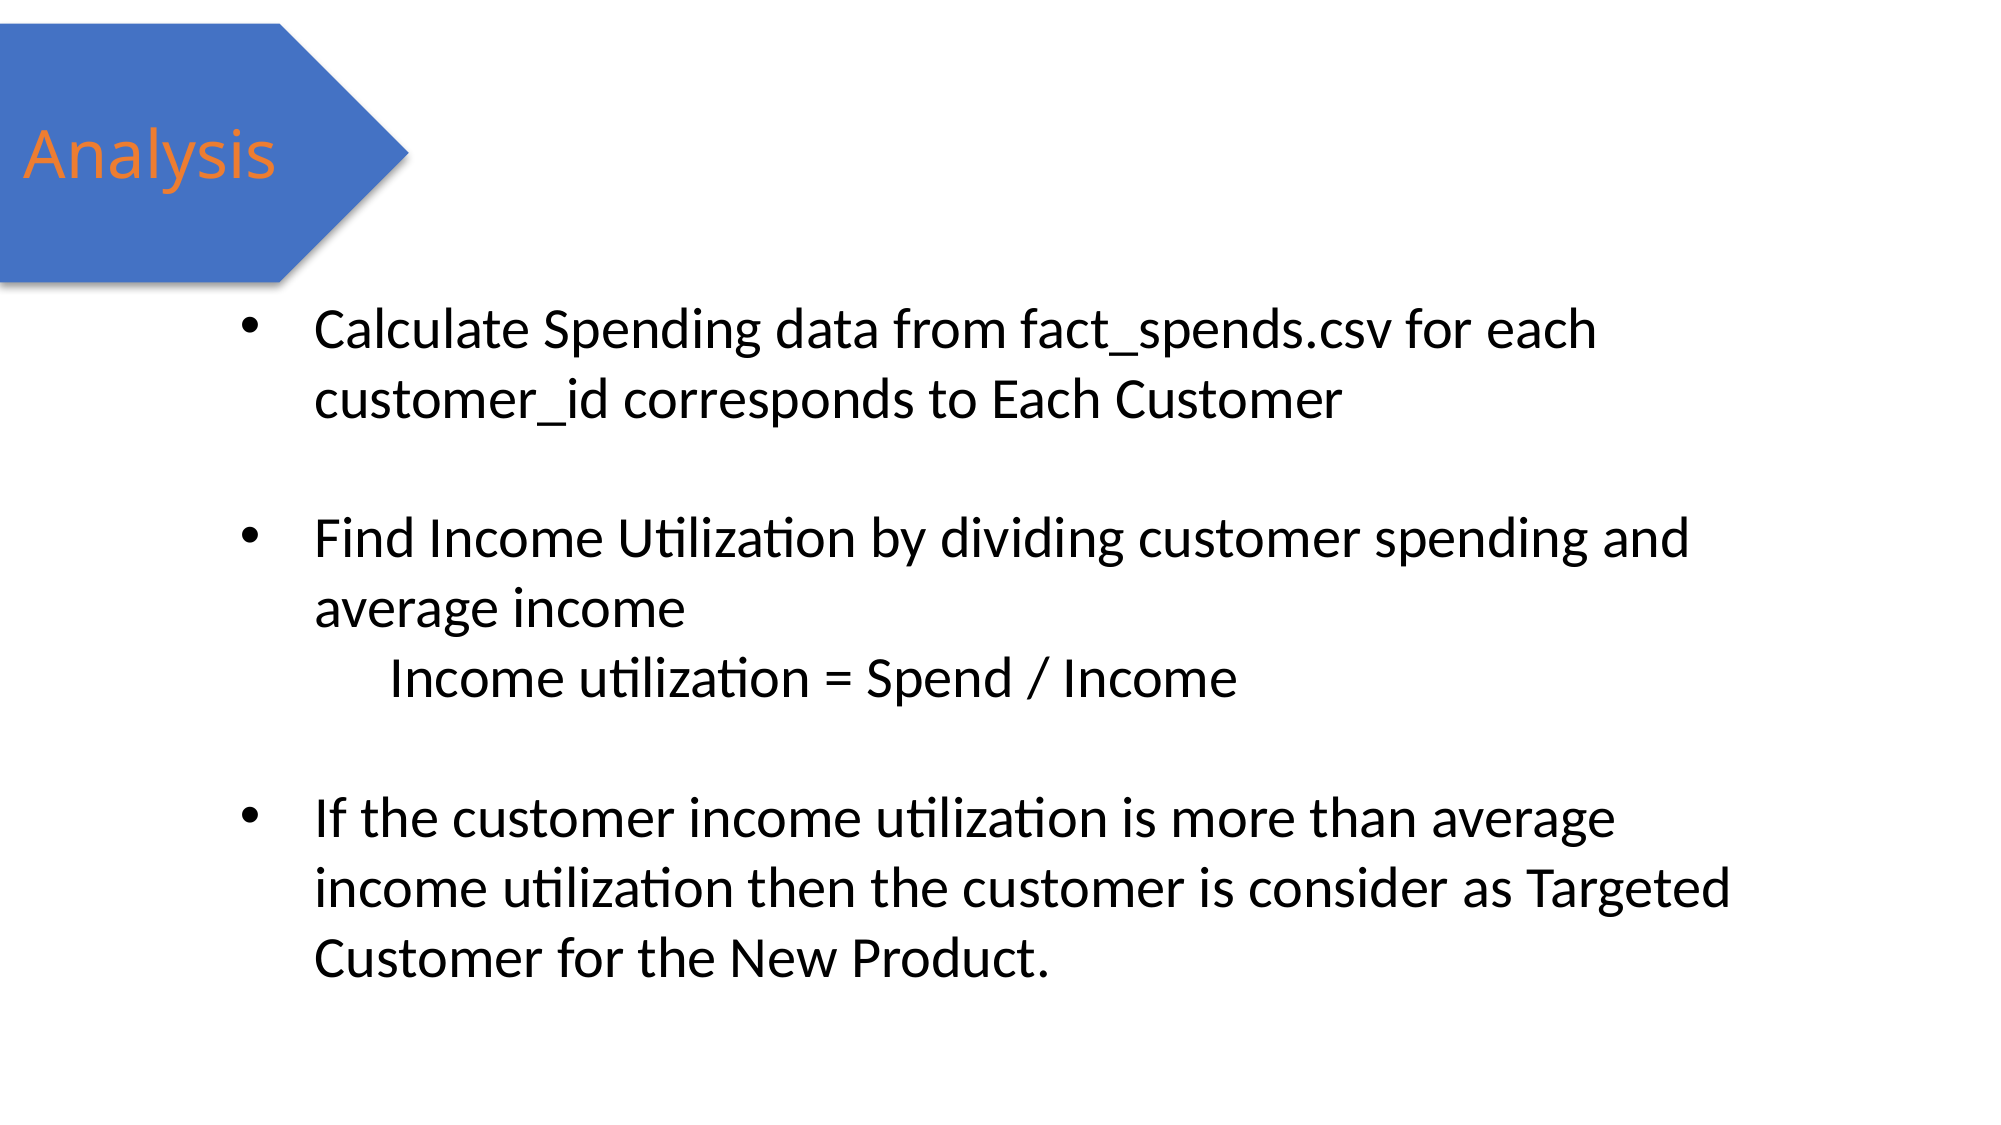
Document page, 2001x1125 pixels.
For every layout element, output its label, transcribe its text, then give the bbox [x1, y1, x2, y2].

text_box [0, 22, 364, 284]
text_box Calculate Spending data from fact_spends.csv for each customer_id corresponds to Each Customer Find Income Utilization by dividing customer spending and average income Income utilization = Spend / Income If the customer income utilization is more than average income utilization then the customer is consider as Targeted Customer for the New Product. [225, 282, 1775, 1067]
text_box Analysis [8, 104, 441, 200]
